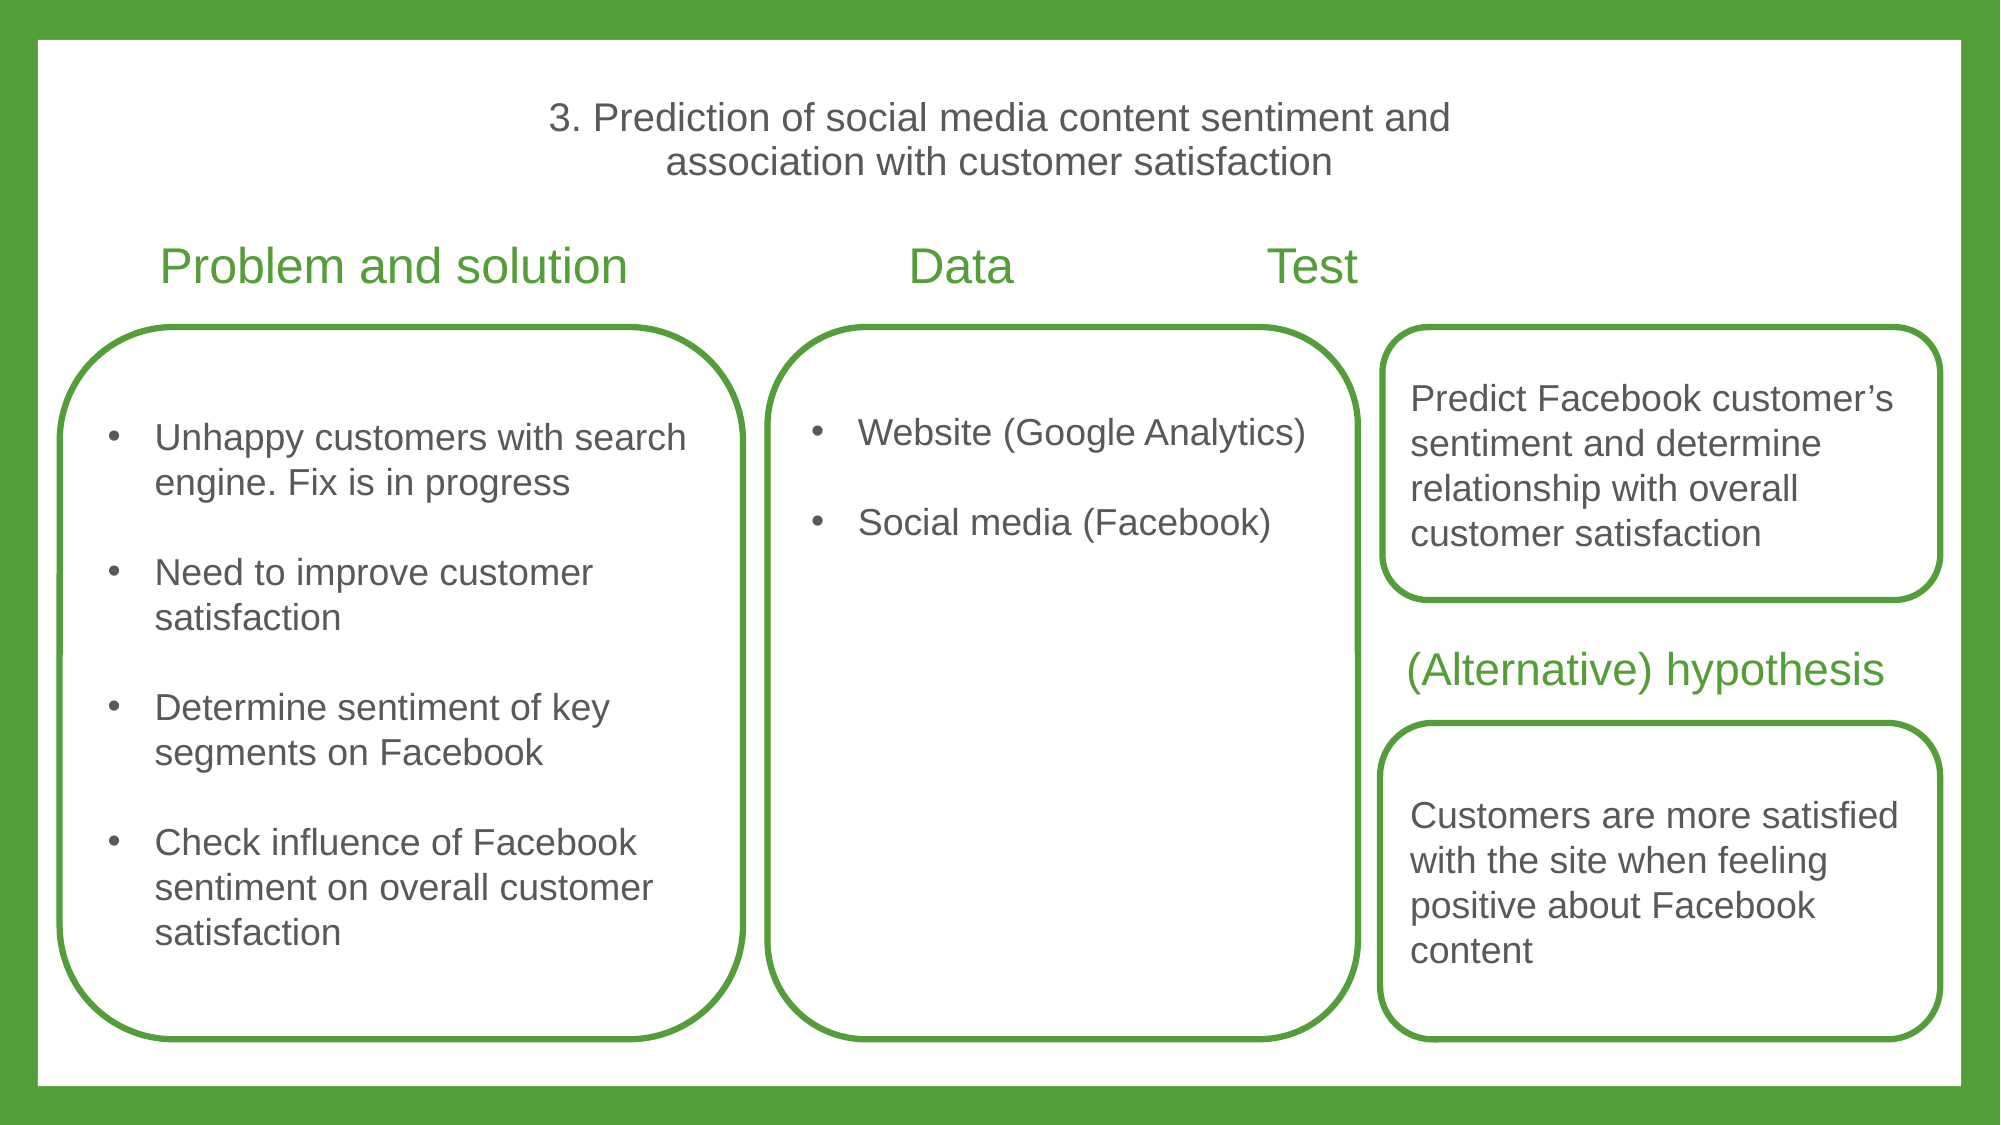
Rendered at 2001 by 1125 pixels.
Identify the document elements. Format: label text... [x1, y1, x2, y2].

text_box Website (Google Analytics) Social media (Facebook) [765, 325, 1360, 1041]
title 3. Prediction of social media content sentiment and association with customer satisfaction [41, 85, 1959, 192]
text_box Customers are more satisfied with the site when feeling positive about Facebook content [1378, 721, 1942, 1041]
text_box (Alternative) hypothesis [1391, 632, 1913, 702]
text_box Predict Facebook customer’s sentiment and determine relationship with overall customer satisfaction [1380, 325, 1942, 602]
text_box Unhappy customers with search engine. Fix is in progress Need to improve customer satisfaction Determine sentiment of key segments on Facebook Check influence of Facebook sentiment on overall customer satisfaction [58, 325, 745, 1041]
list Problem and solution Data Test [59, 232, 1978, 303]
